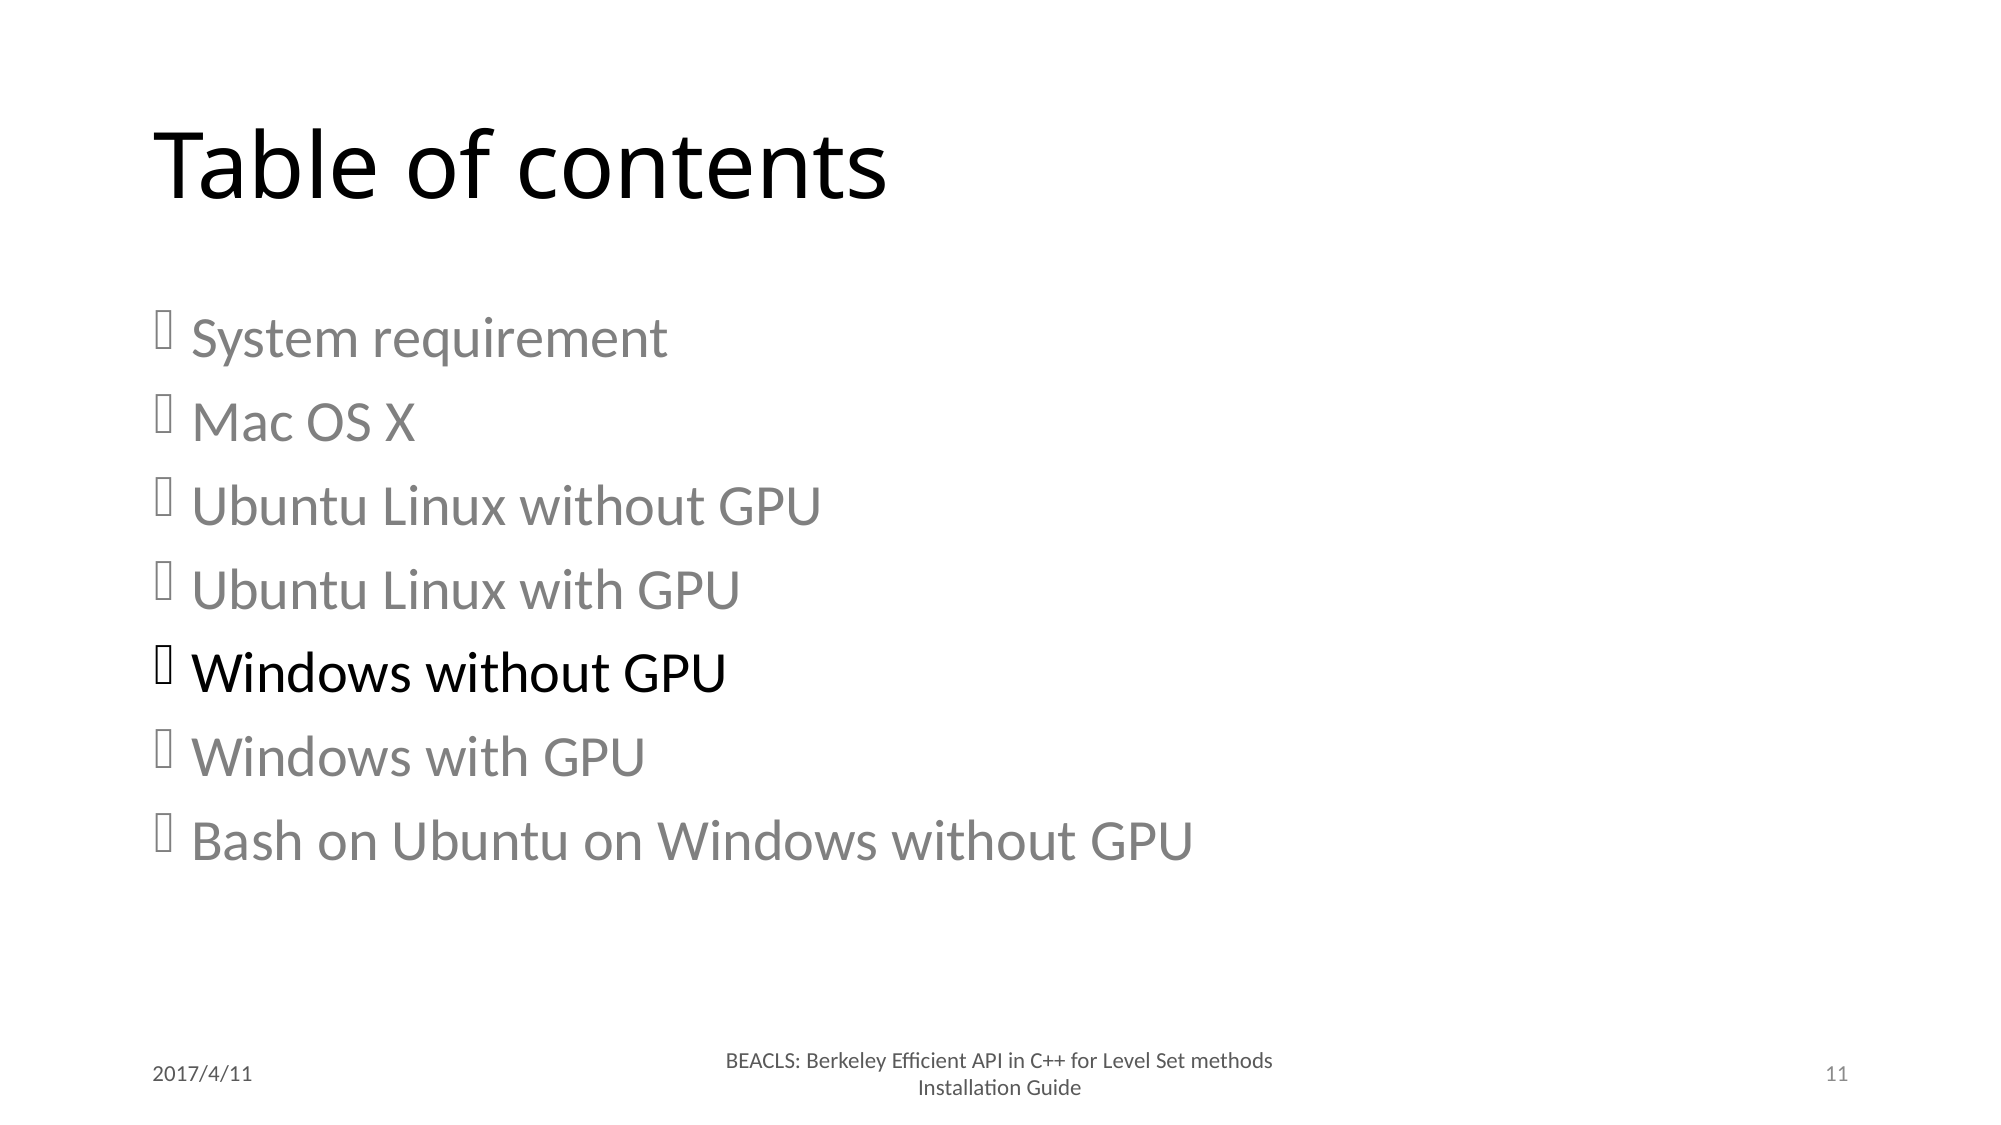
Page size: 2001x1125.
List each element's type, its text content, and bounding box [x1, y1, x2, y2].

list System requirement Mac OS X Ubuntu Linux without GPU Ubuntu Linux with GPU Windows without GPU Windows with GPU Bash on Ubuntu on Windows without GPU [138, 299, 1864, 1014]
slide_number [137, 1042, 588, 1103]
title Table of contents [138, 60, 1864, 278]
footer BEACLS: Berkeley Efficient API in C++ for Level Set methods Installation Guide [662, 1042, 1338, 1103]
slide_number 11 [1413, 1042, 1864, 1103]
